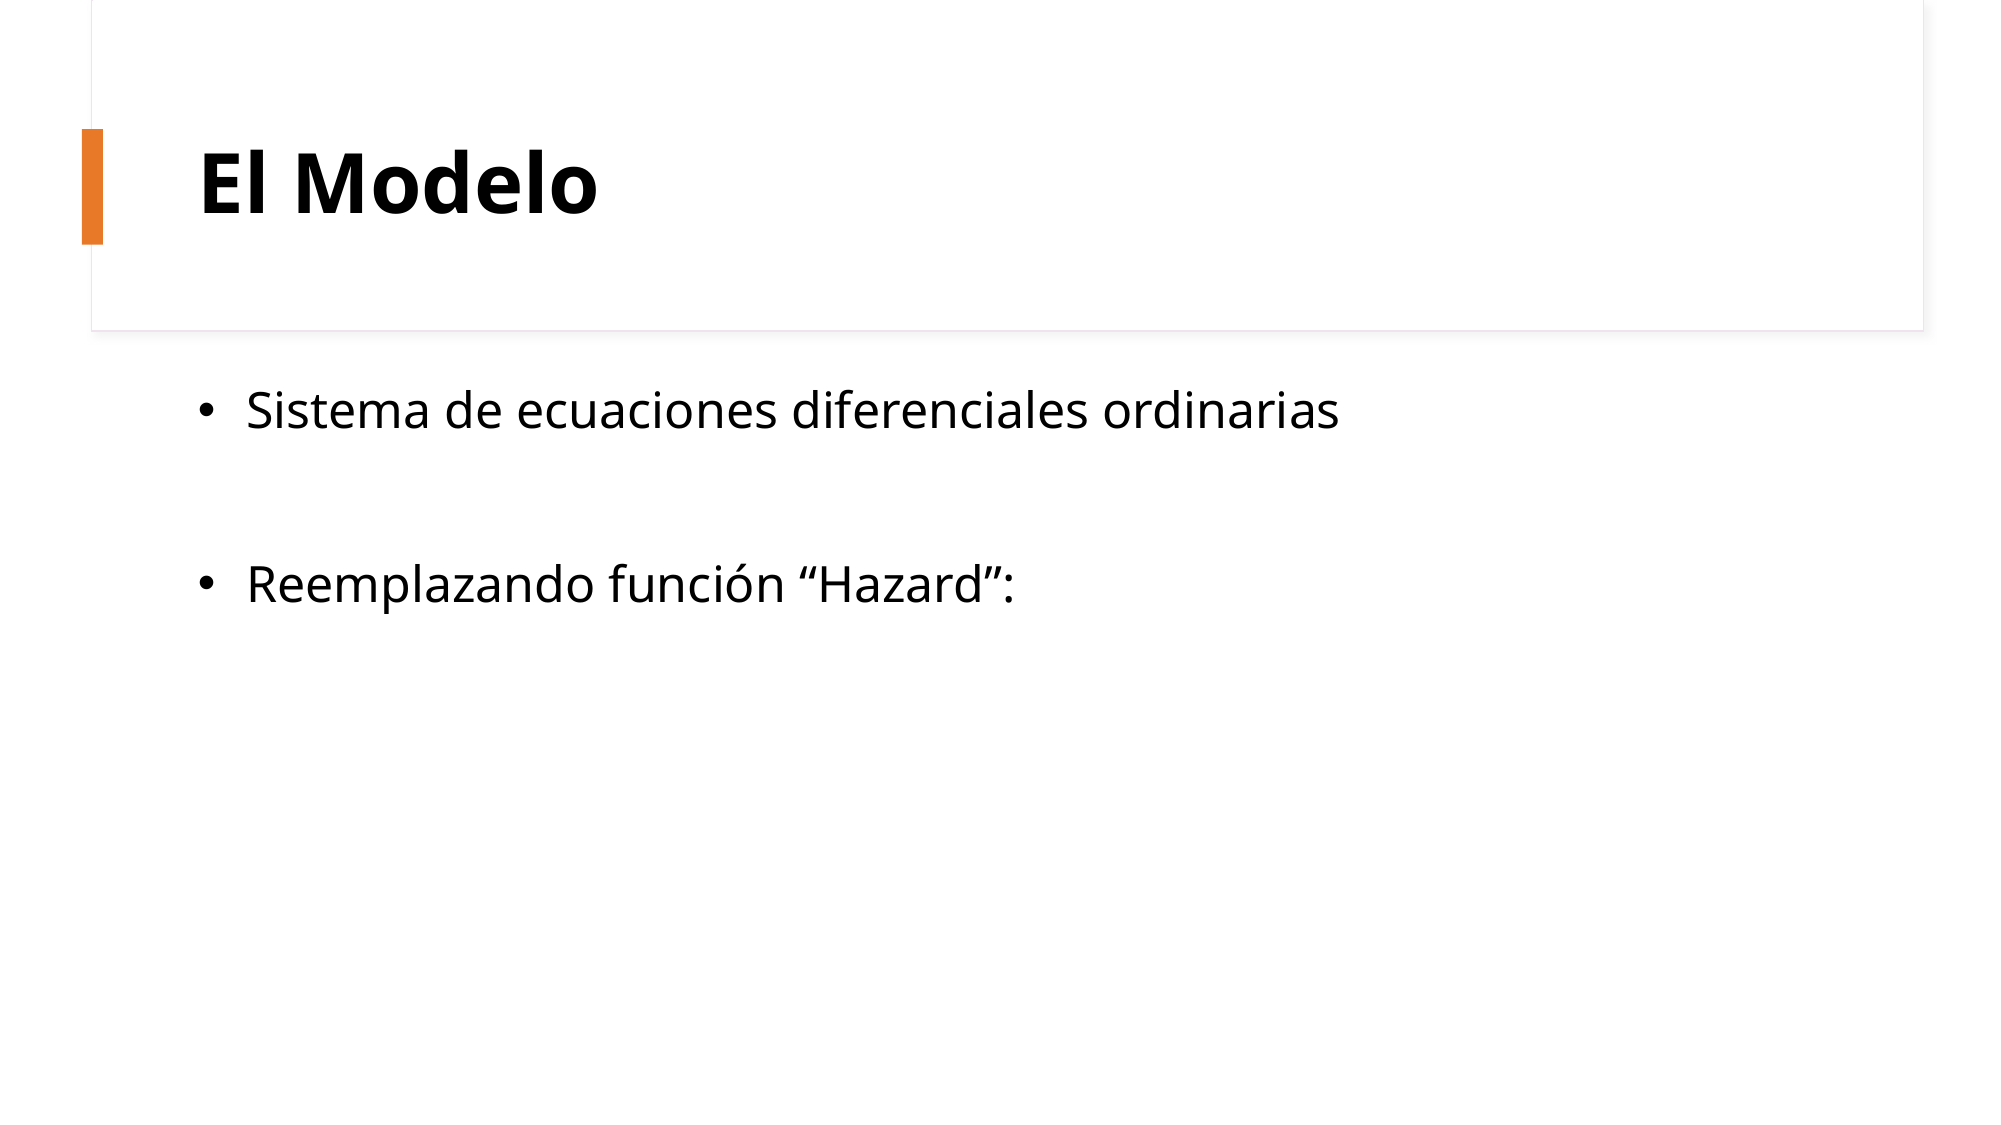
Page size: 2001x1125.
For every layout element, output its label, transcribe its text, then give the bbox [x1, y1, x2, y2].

title El Modelo [183, 90, 1851, 284]
